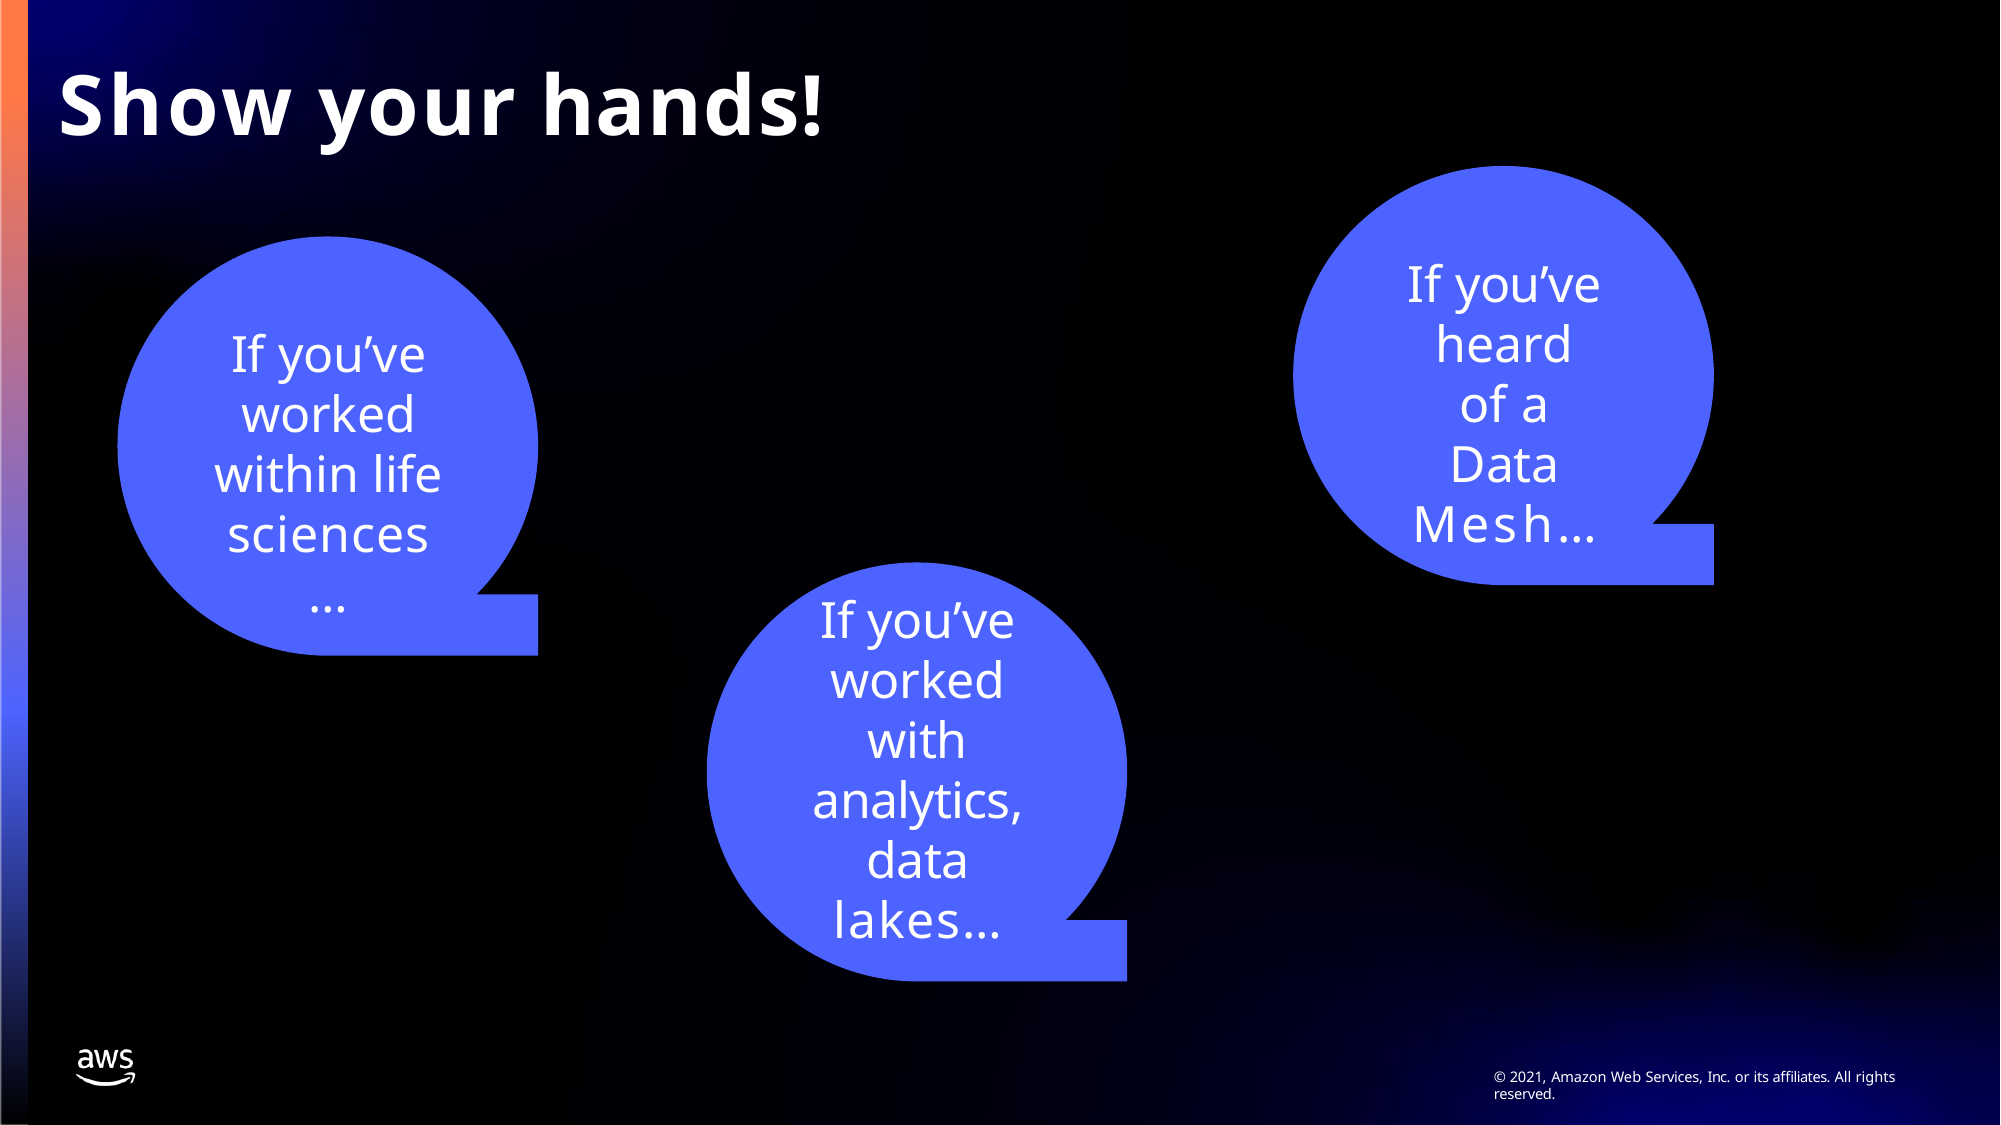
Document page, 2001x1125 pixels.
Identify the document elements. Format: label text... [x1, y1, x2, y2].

text_box If you’ve worked with analytics, data lakes… [809, 586, 1025, 949]
text_box If you’ve heard of a Data Mesh… [1405, 250, 1603, 553]
text_box [706, 592, 1128, 982]
text_box [117, 236, 539, 656]
text_box [1293, 165, 1714, 586]
title Show your hands! [56, 29, 1952, 241]
text_box If you’ve worked within life sciences… [208, 320, 448, 623]
picture [0, 0, 2000, 1125]
text_box [820, 562, 1014, 586]
footer © 2021, Amazon Web Services, Inc. or its affiliates. All rights reserved. [1491, 1066, 1958, 1125]
